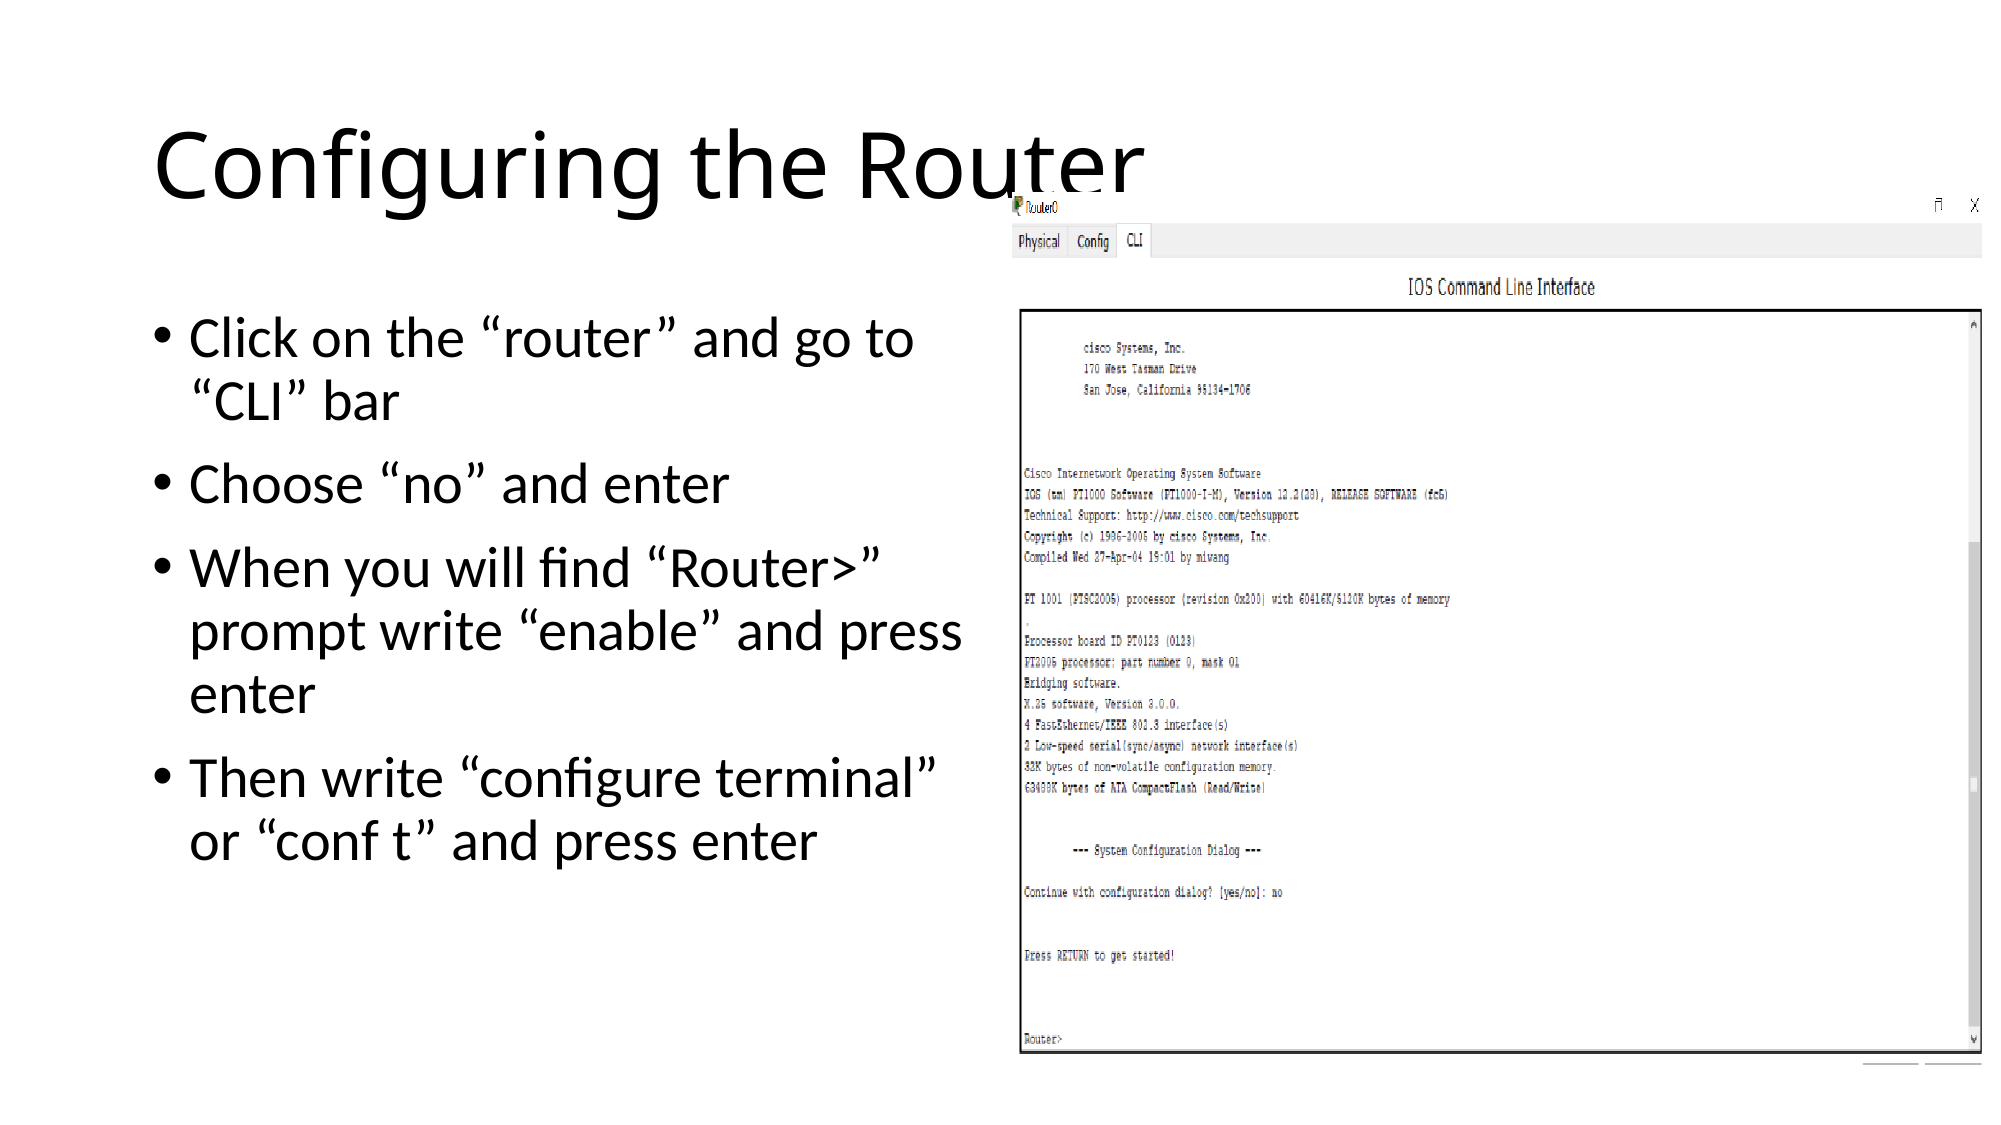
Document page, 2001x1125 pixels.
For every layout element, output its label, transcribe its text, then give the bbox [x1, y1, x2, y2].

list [1012, 192, 1982, 1065]
list Click on the “router” and go to “CLI” bar Choose “no” and enter When you will find “Router>” prompt write “enable” and press enter Then write “configure terminal” or “conf t” and press enter [137, 299, 988, 1014]
title Configuring the Router [137, 59, 1863, 278]
